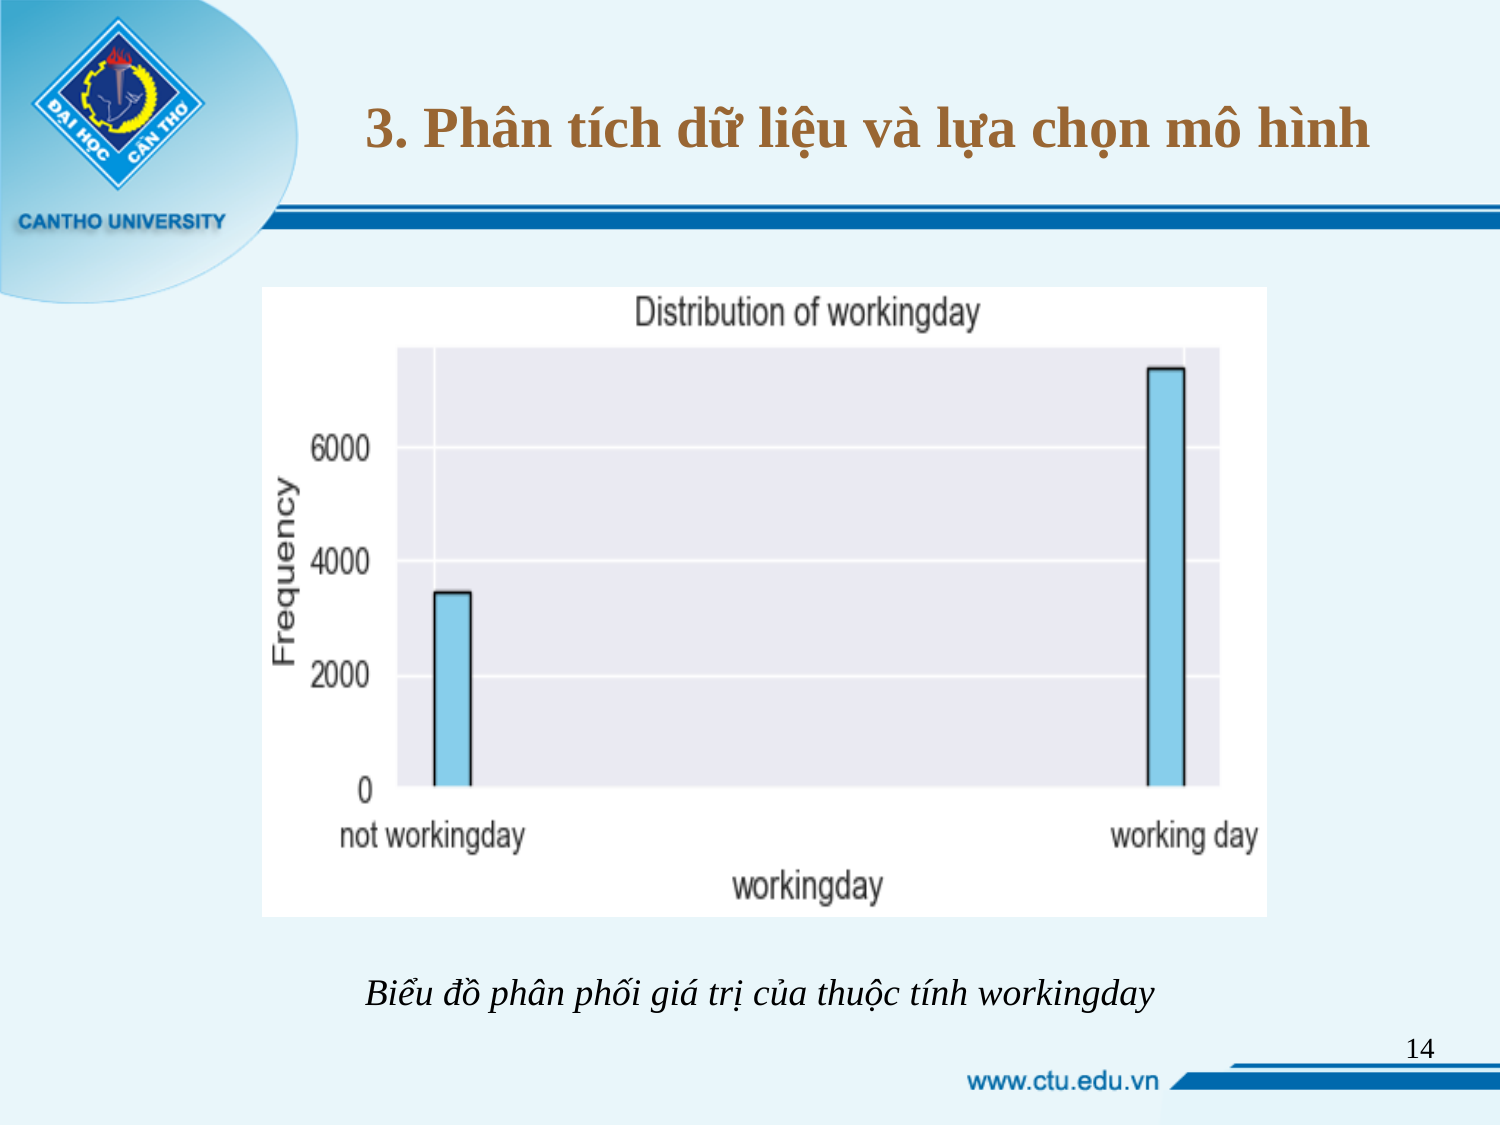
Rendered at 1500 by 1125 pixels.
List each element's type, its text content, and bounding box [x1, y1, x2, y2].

title 3. Phân tích dữ liệu và lựa chọn mô hình [287, 46, 1450, 202]
text_box Biểu đồ phân phối giá trị của thuộc tính workingday [349, 960, 1238, 1021]
picture [0, 0, 1500, 1125]
slide_number 13 [1100, 1021, 1450, 1113]
